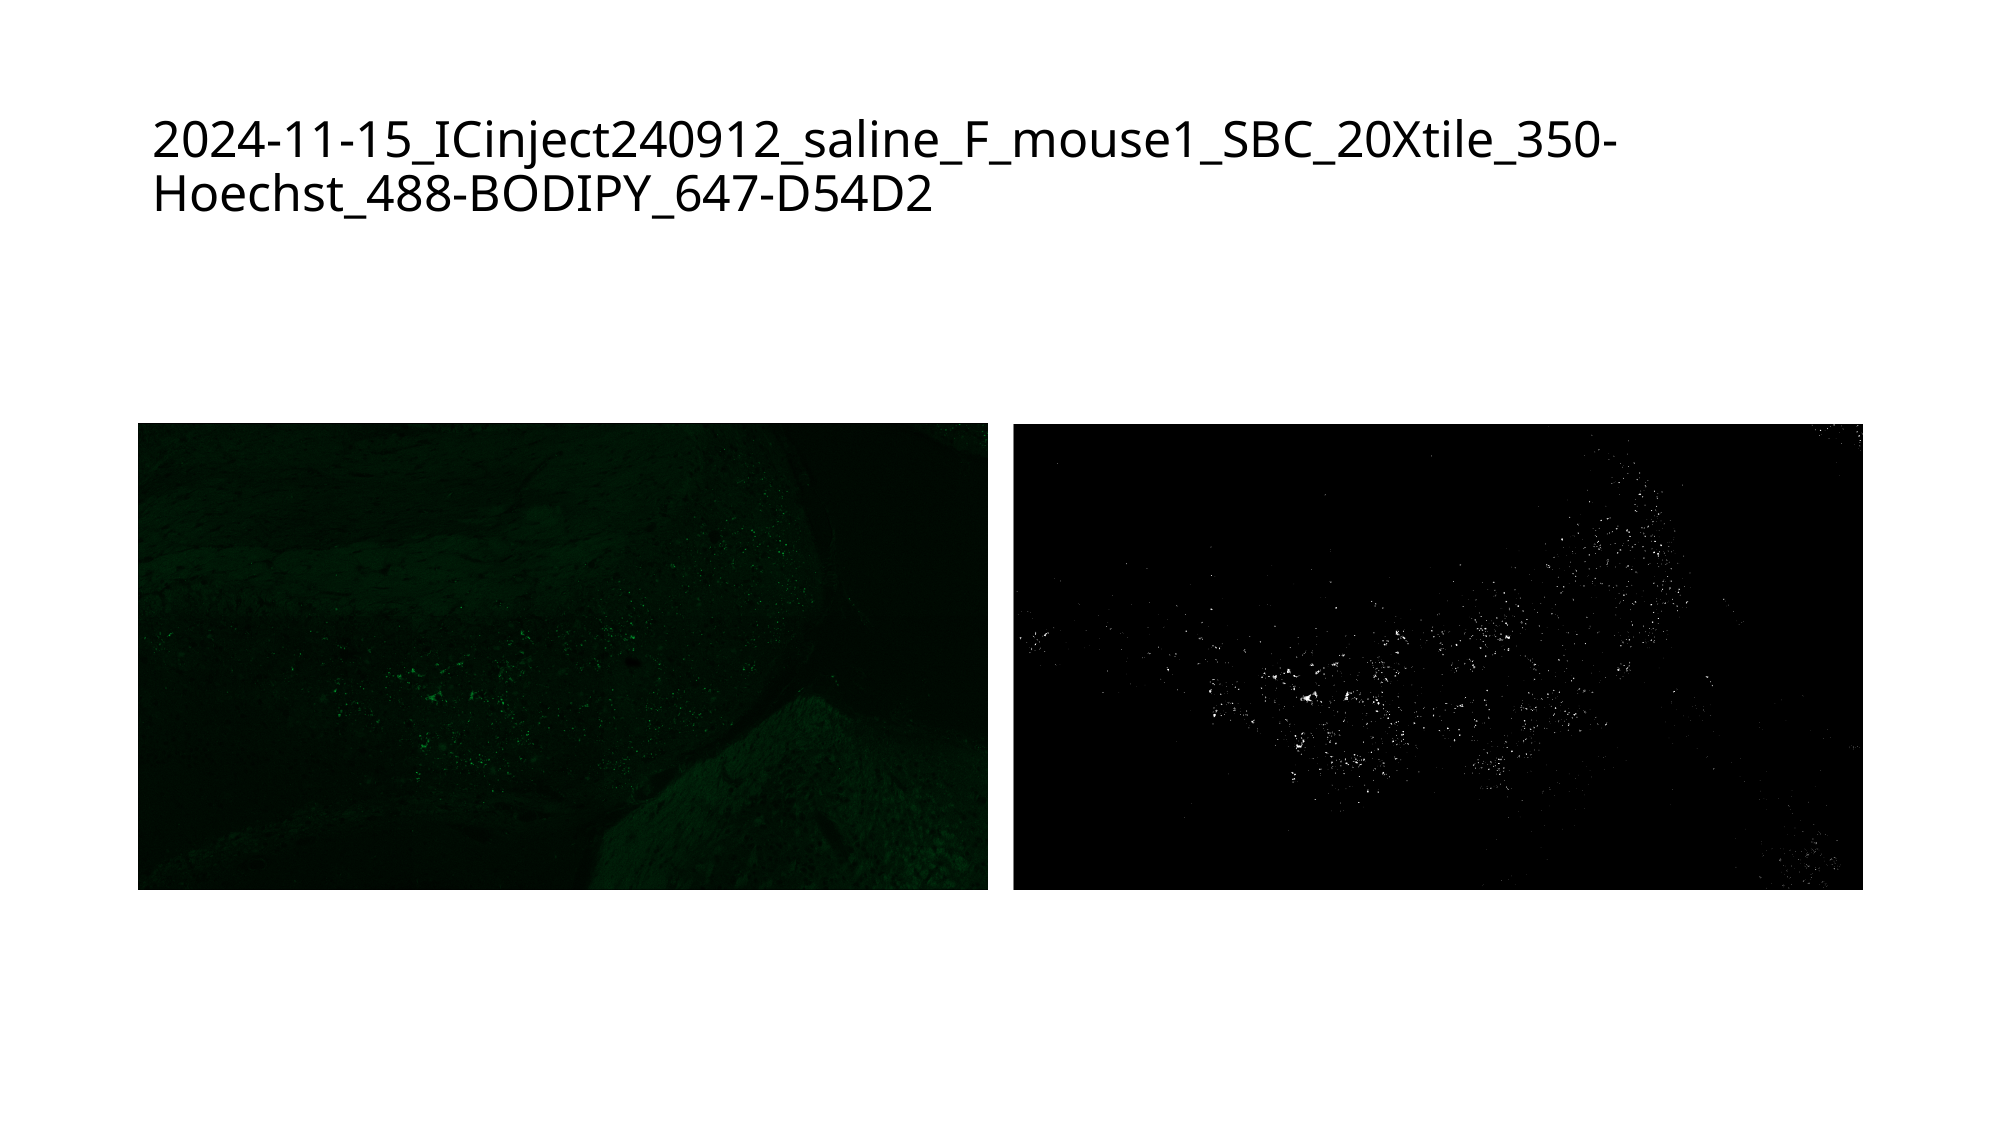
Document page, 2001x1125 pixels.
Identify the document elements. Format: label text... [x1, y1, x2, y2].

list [1011, 422, 1863, 891]
title 2024-11-15_ICinject240912_saline_F_mouse1_SBC_20Xtile_350-Hoechst_488-BODIPY_647-D54D2 [137, 59, 1863, 278]
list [136, 422, 988, 891]
